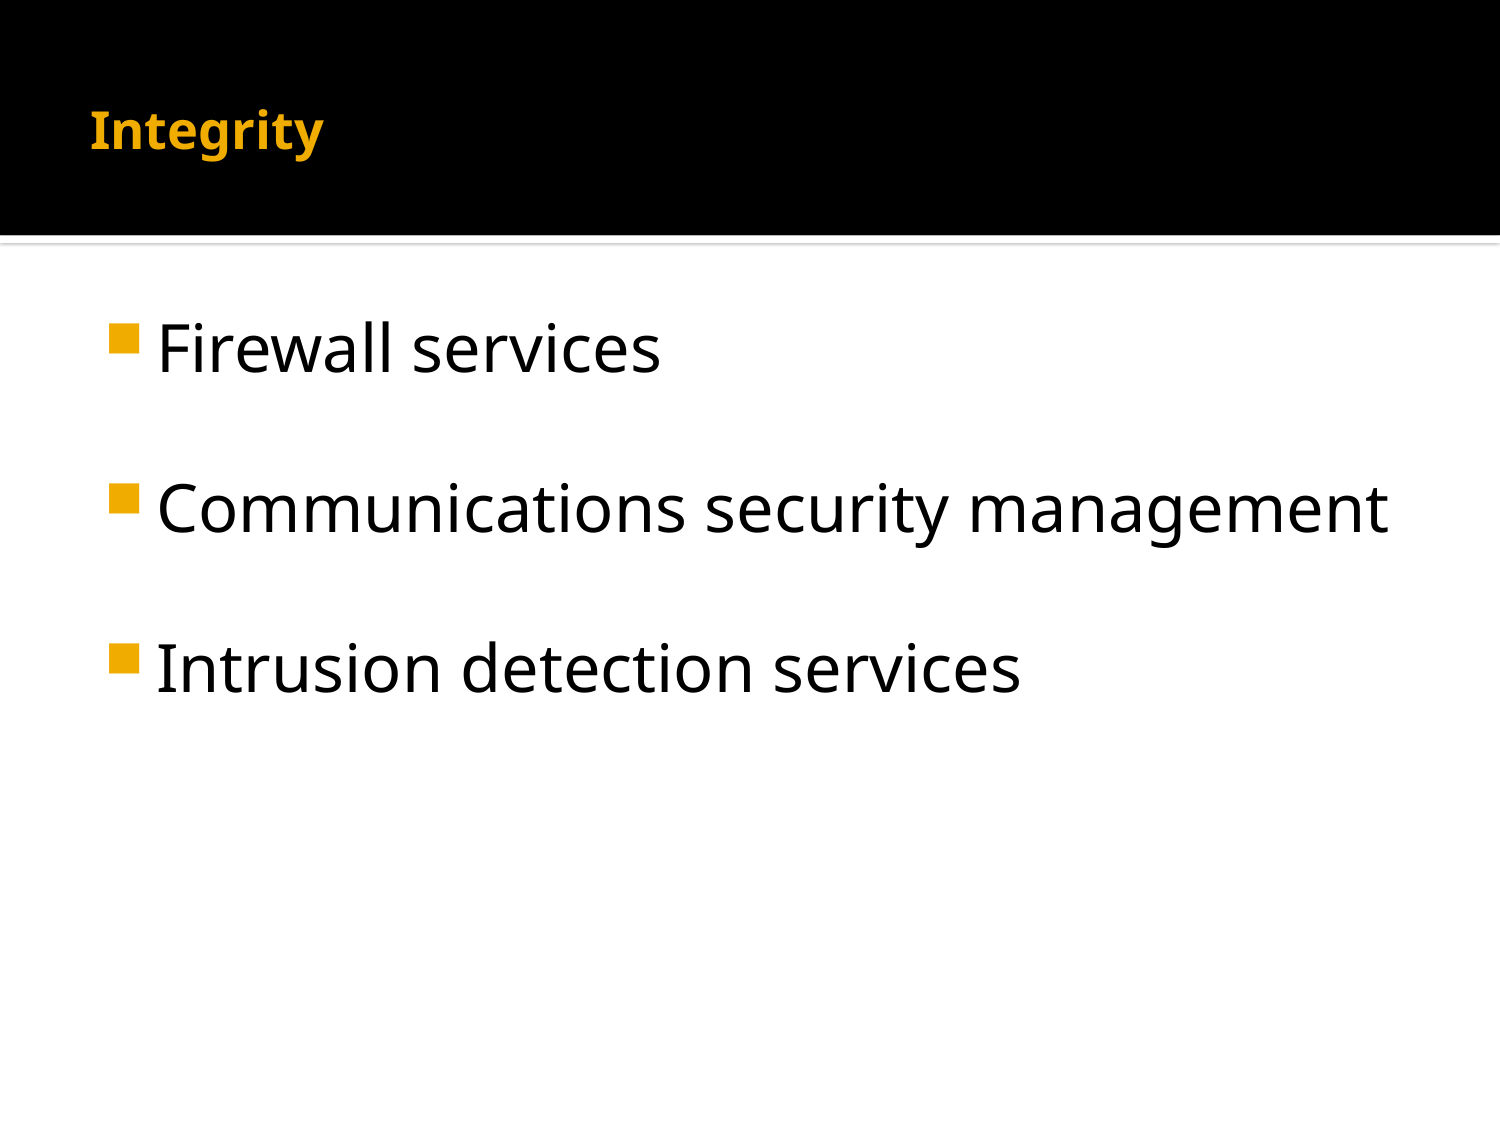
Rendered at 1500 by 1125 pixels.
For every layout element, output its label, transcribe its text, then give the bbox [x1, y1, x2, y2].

list Firewall services Communications security management Intrusion detection services [75, 291, 1425, 1050]
title Integrity [75, 25, 1425, 231]
